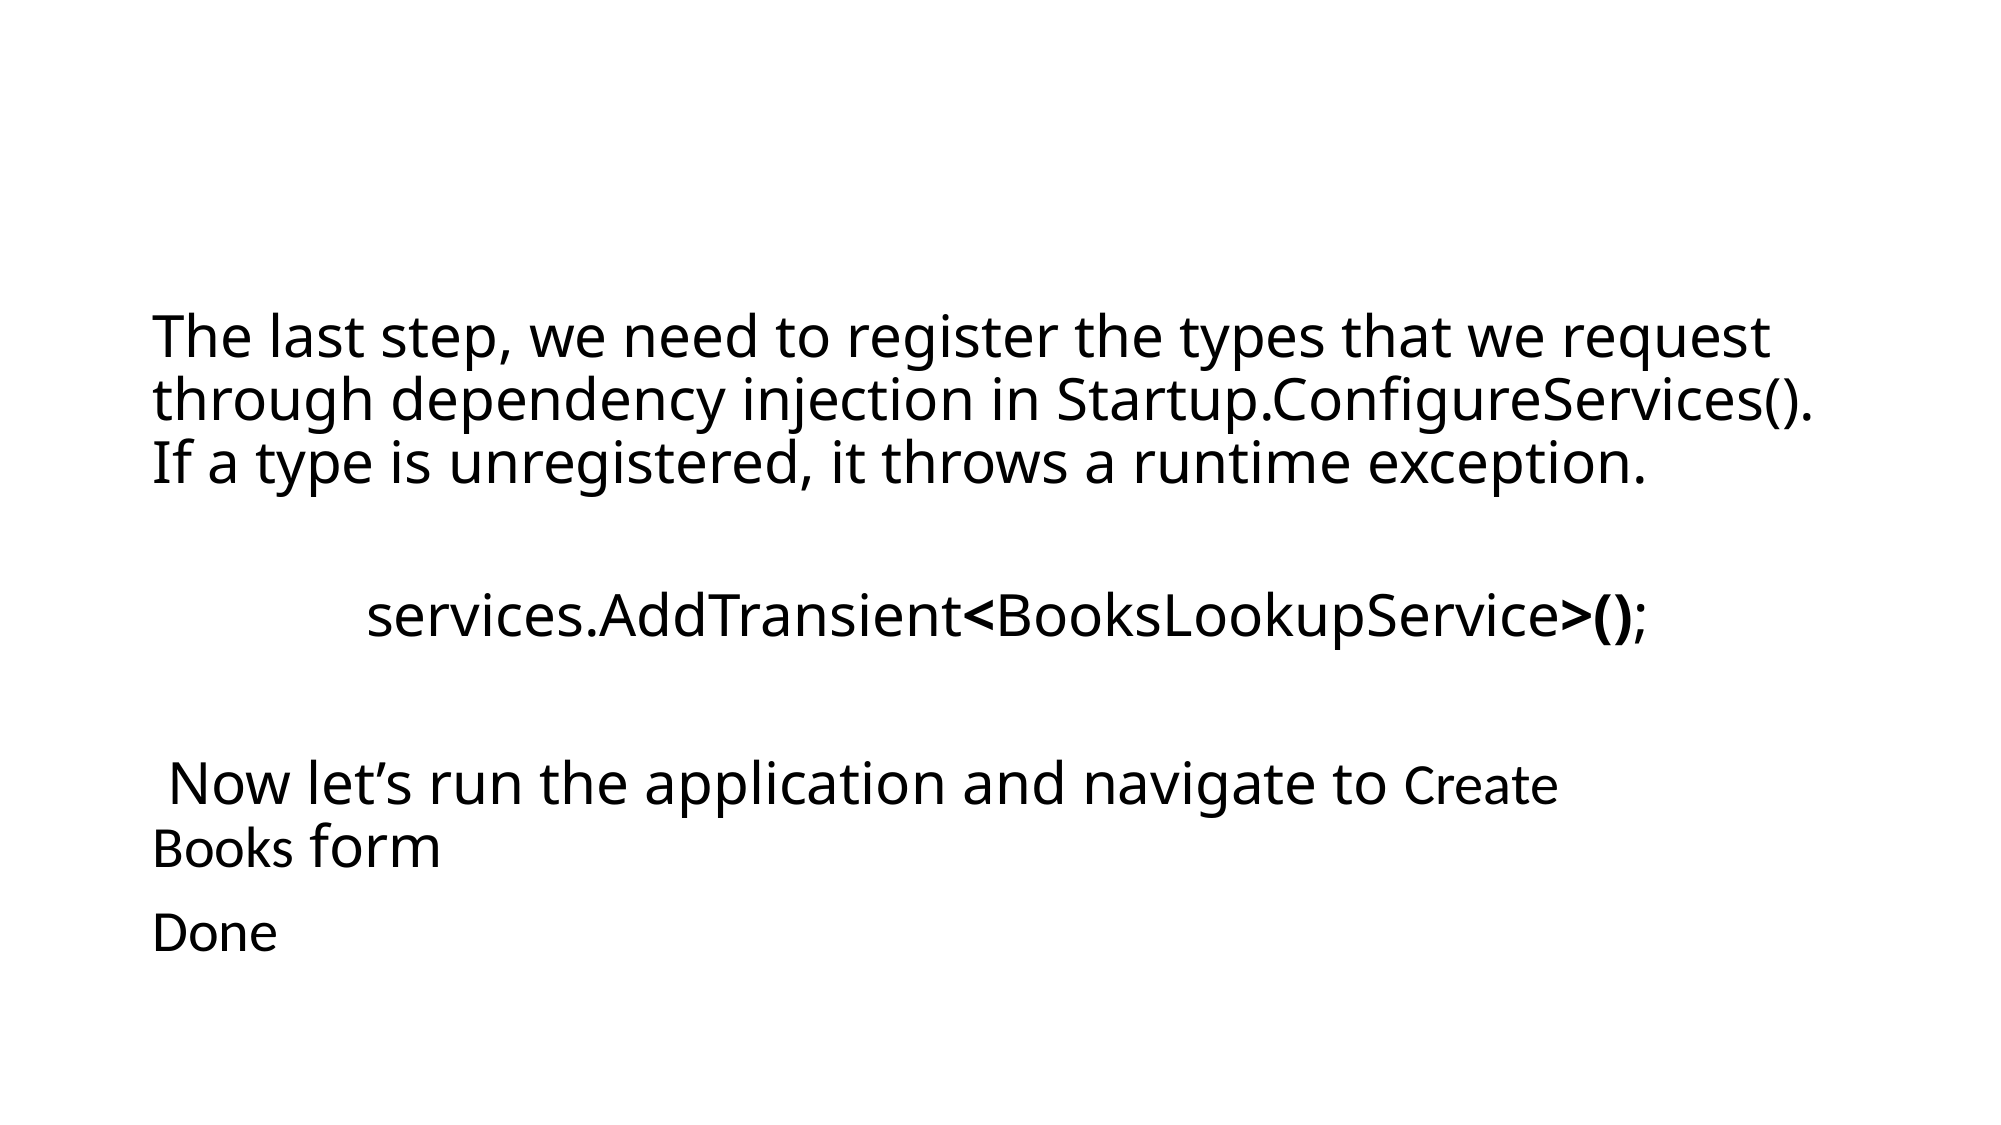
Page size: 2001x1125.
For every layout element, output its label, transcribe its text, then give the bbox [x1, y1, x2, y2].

list The last step, we need to register the types that we request through dependency injection in Startup.ConfigureServices(). If a type is unregistered, it throws a runtime exception. services.AddTransient<BooksLookupService>(); Now let’s run the application and navigate to Create Books form Done [137, 299, 1863, 1014]
